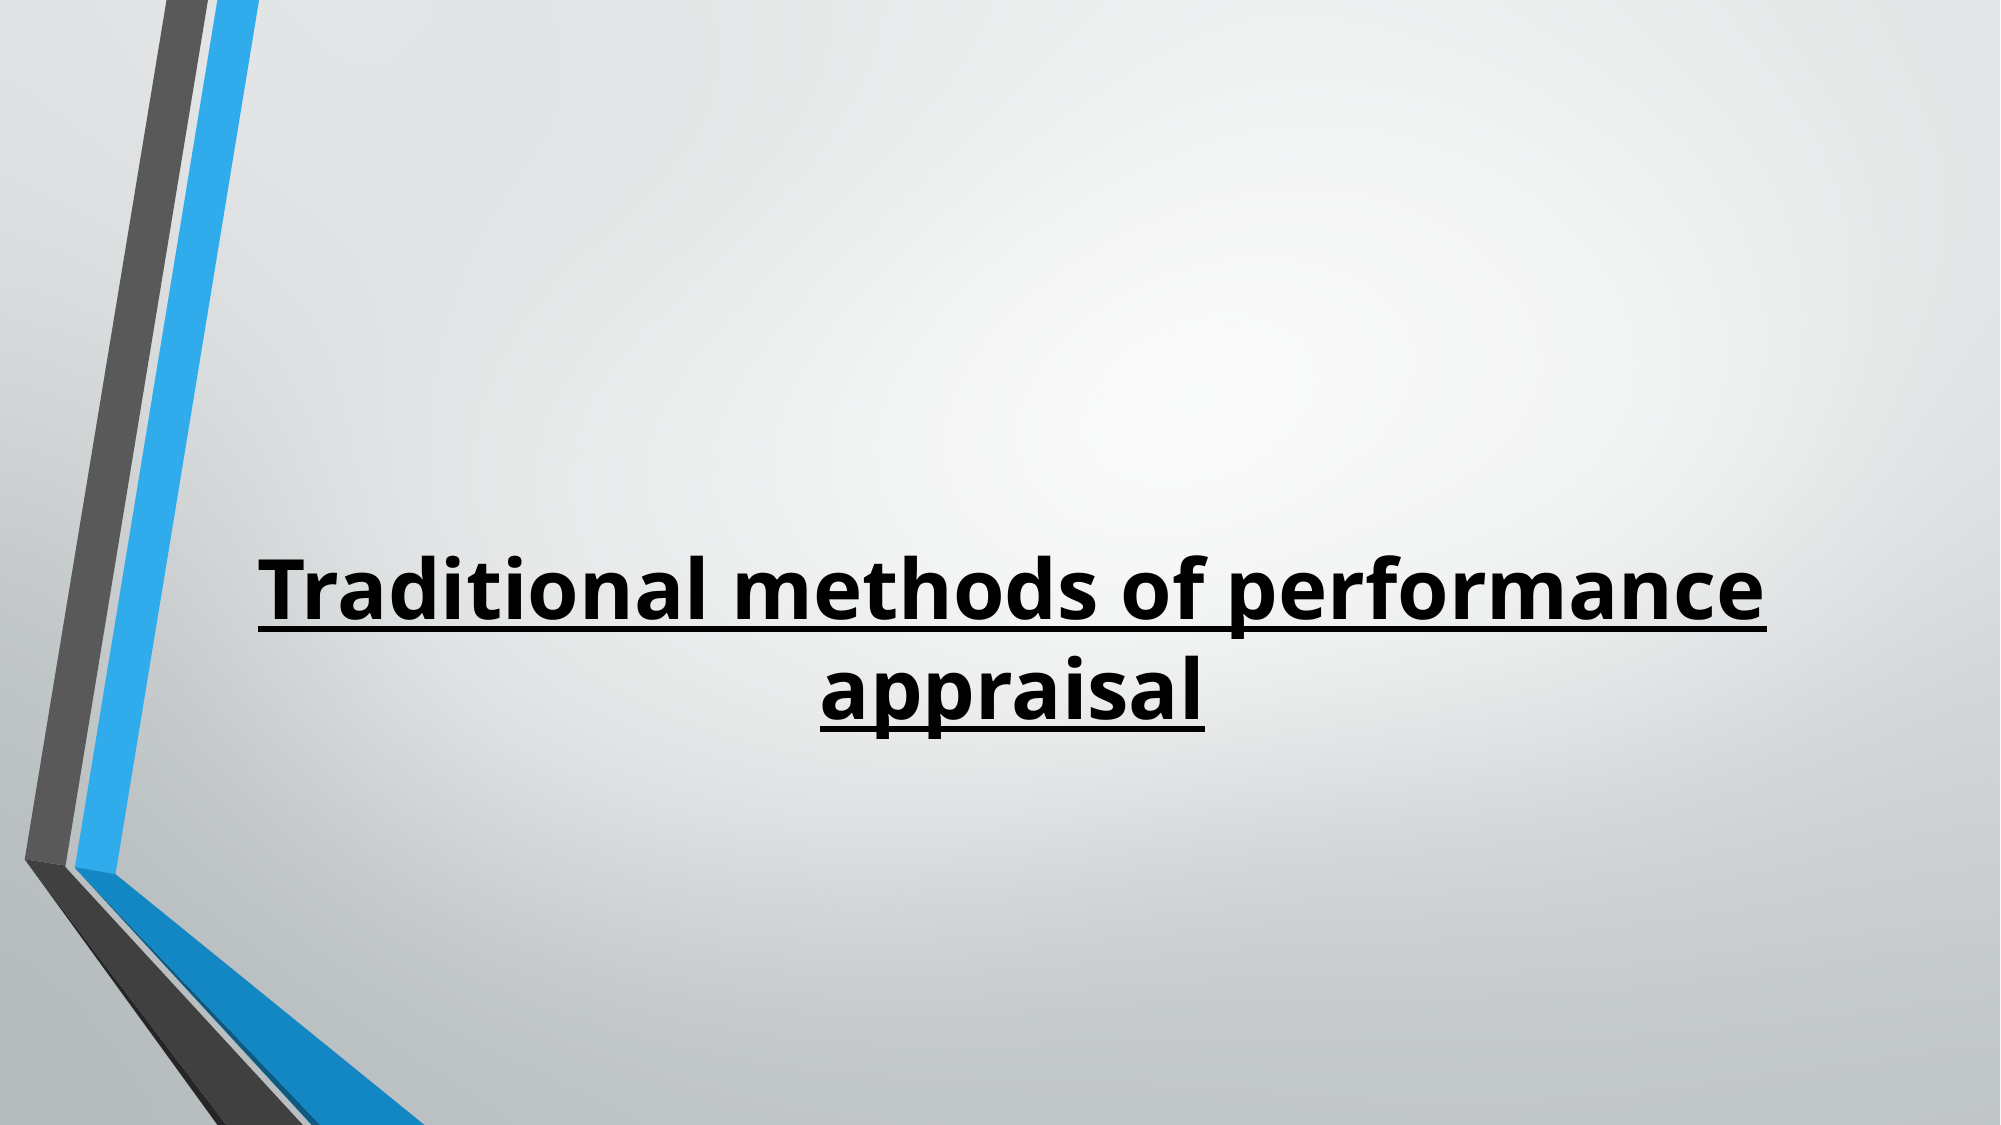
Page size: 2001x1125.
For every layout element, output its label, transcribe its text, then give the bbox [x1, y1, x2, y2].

title Traditional methods of performance appraisal [190, 492, 1835, 781]
